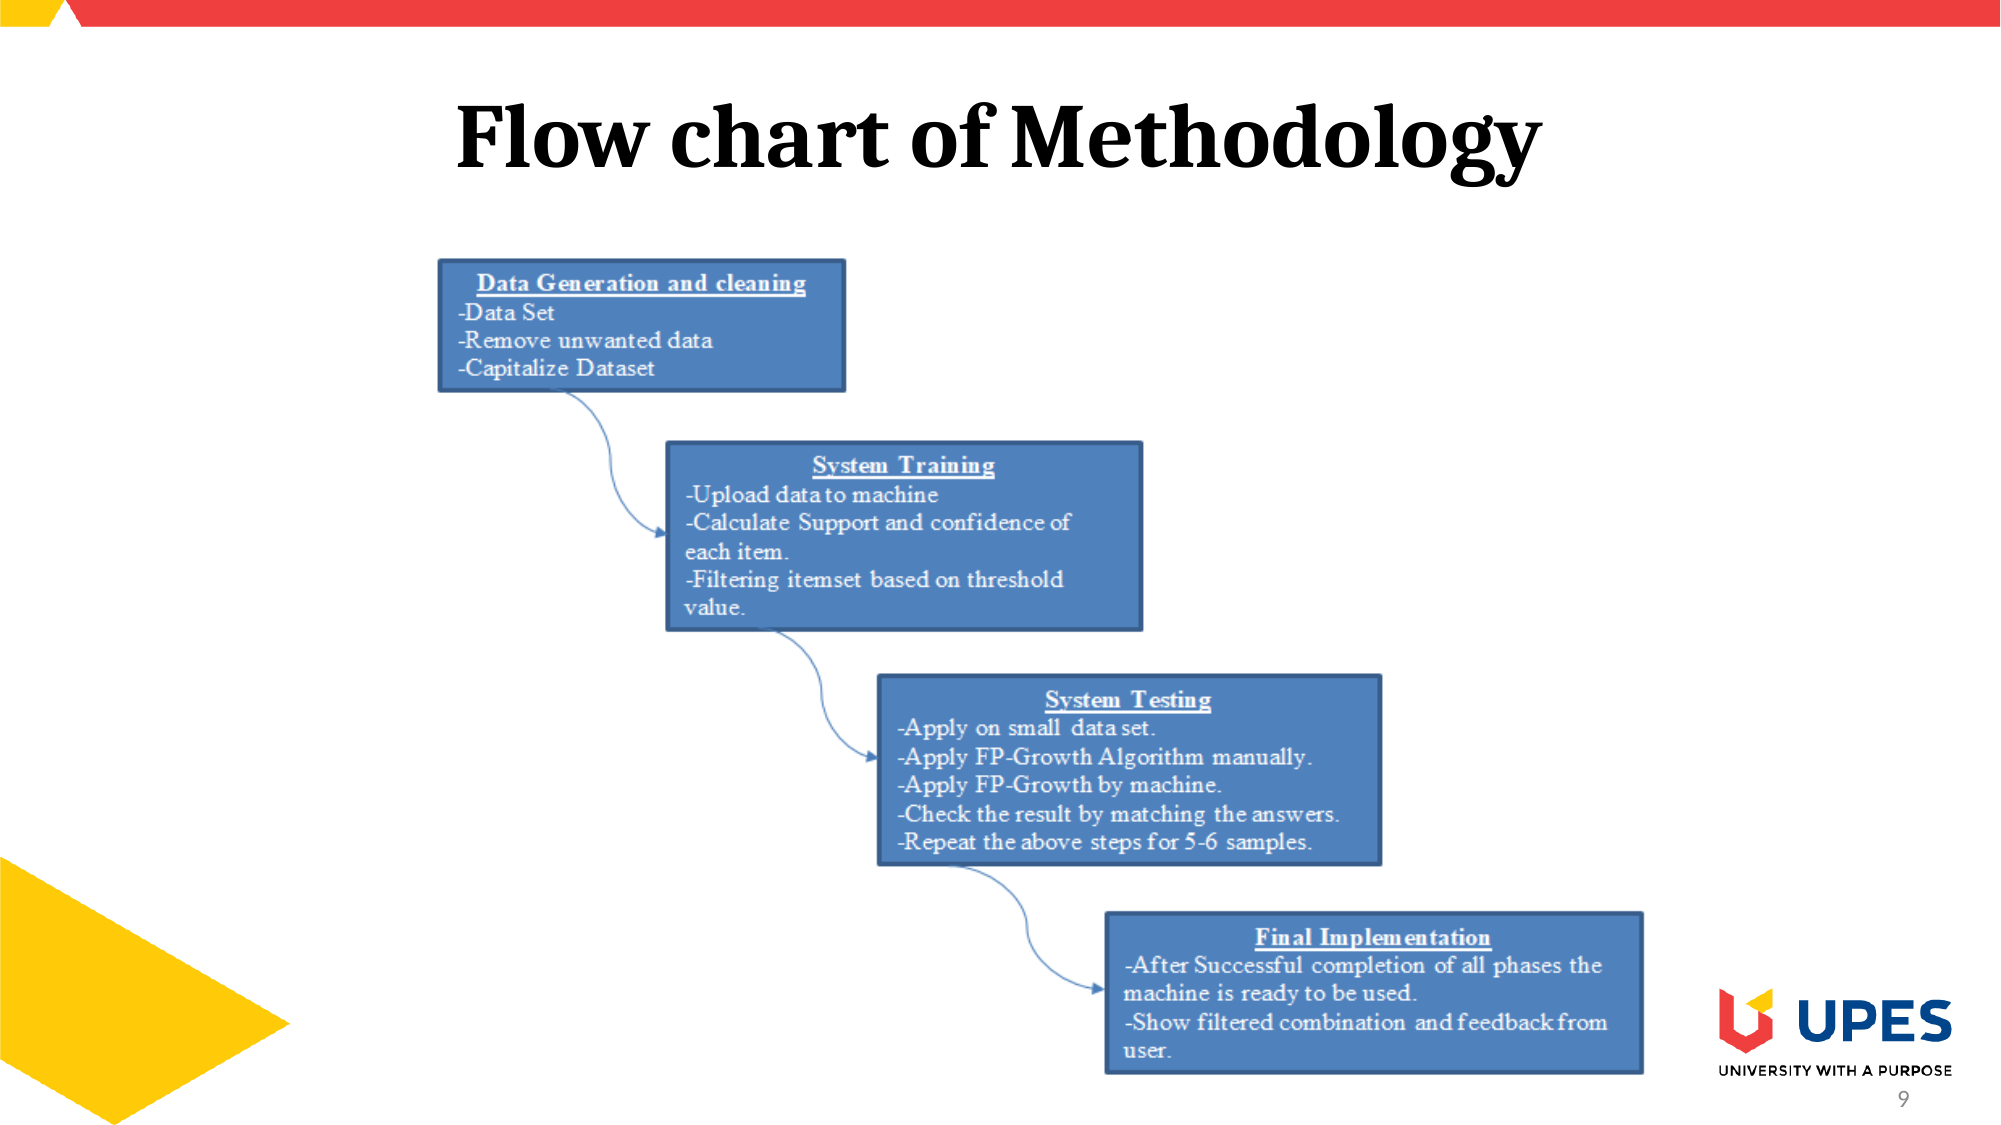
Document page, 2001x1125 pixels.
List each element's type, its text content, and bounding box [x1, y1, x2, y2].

title Flow chart of Methodology [99, 27, 1900, 235]
picture [0, 0, 2001, 1125]
